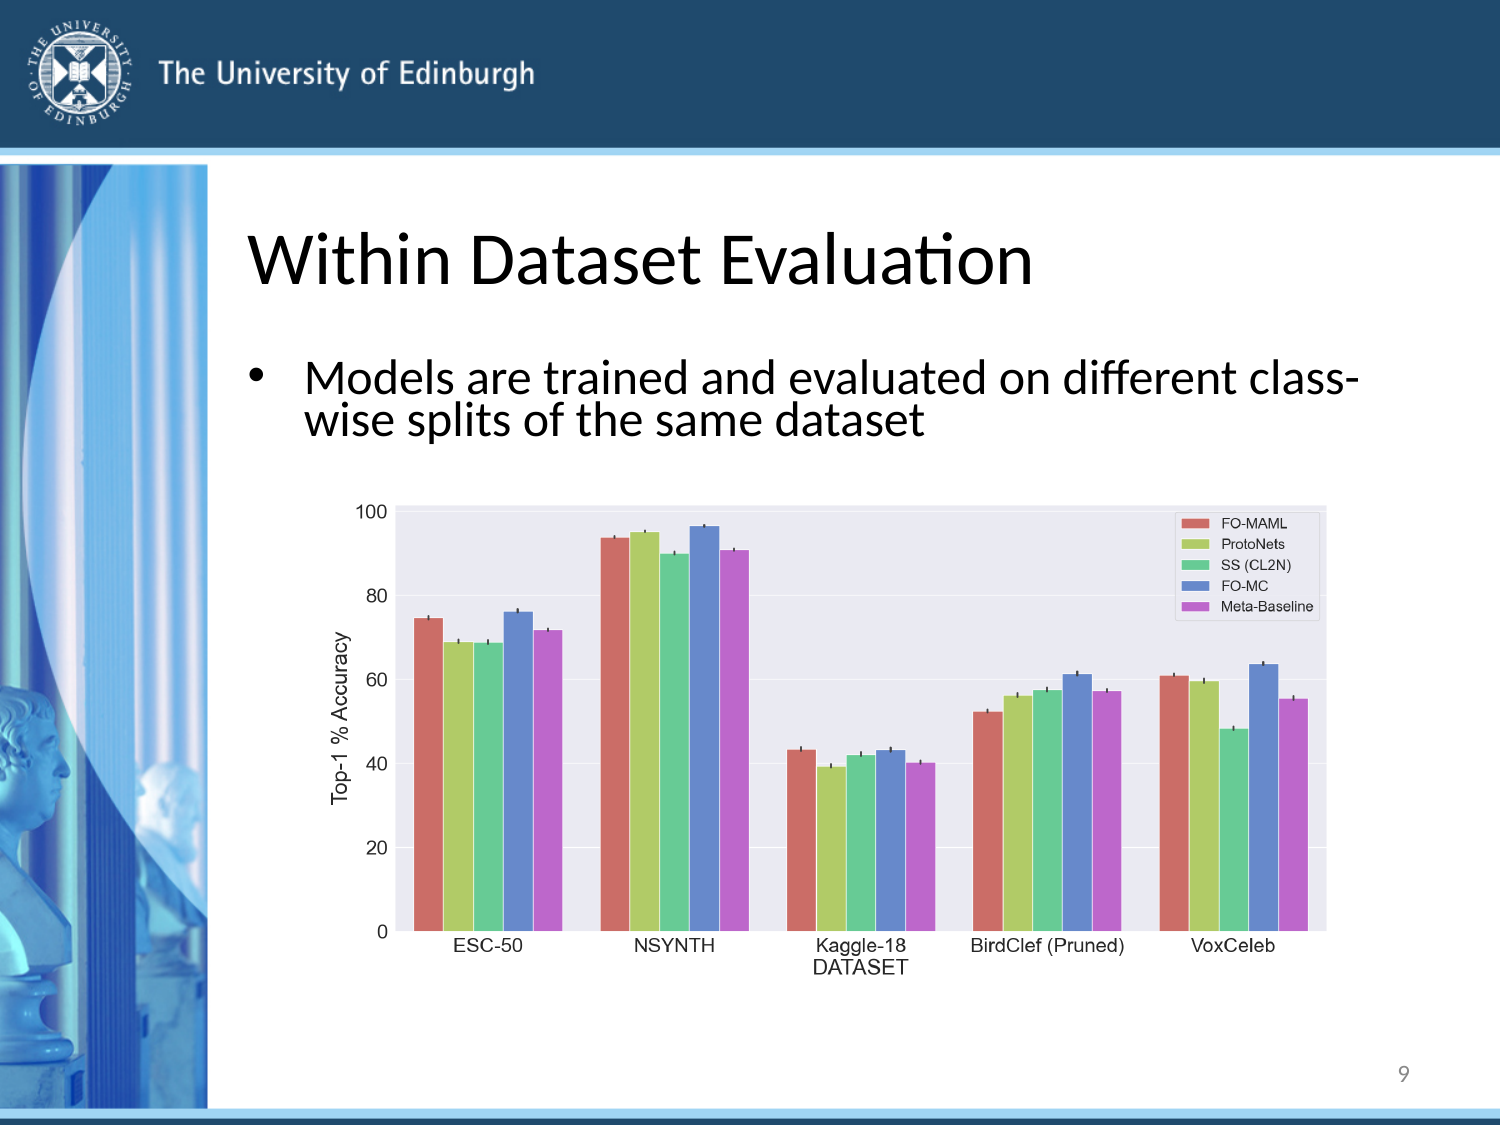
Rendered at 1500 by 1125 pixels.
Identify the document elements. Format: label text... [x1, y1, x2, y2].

slide_number 9 [1074, 1042, 1425, 1103]
title Within Dataset Evaluation [232, 160, 1425, 348]
picture [0, 0, 1500, 1125]
list Models are trained and evaluated on different class-wise splits of the same dataset [232, 355, 1425, 1083]
